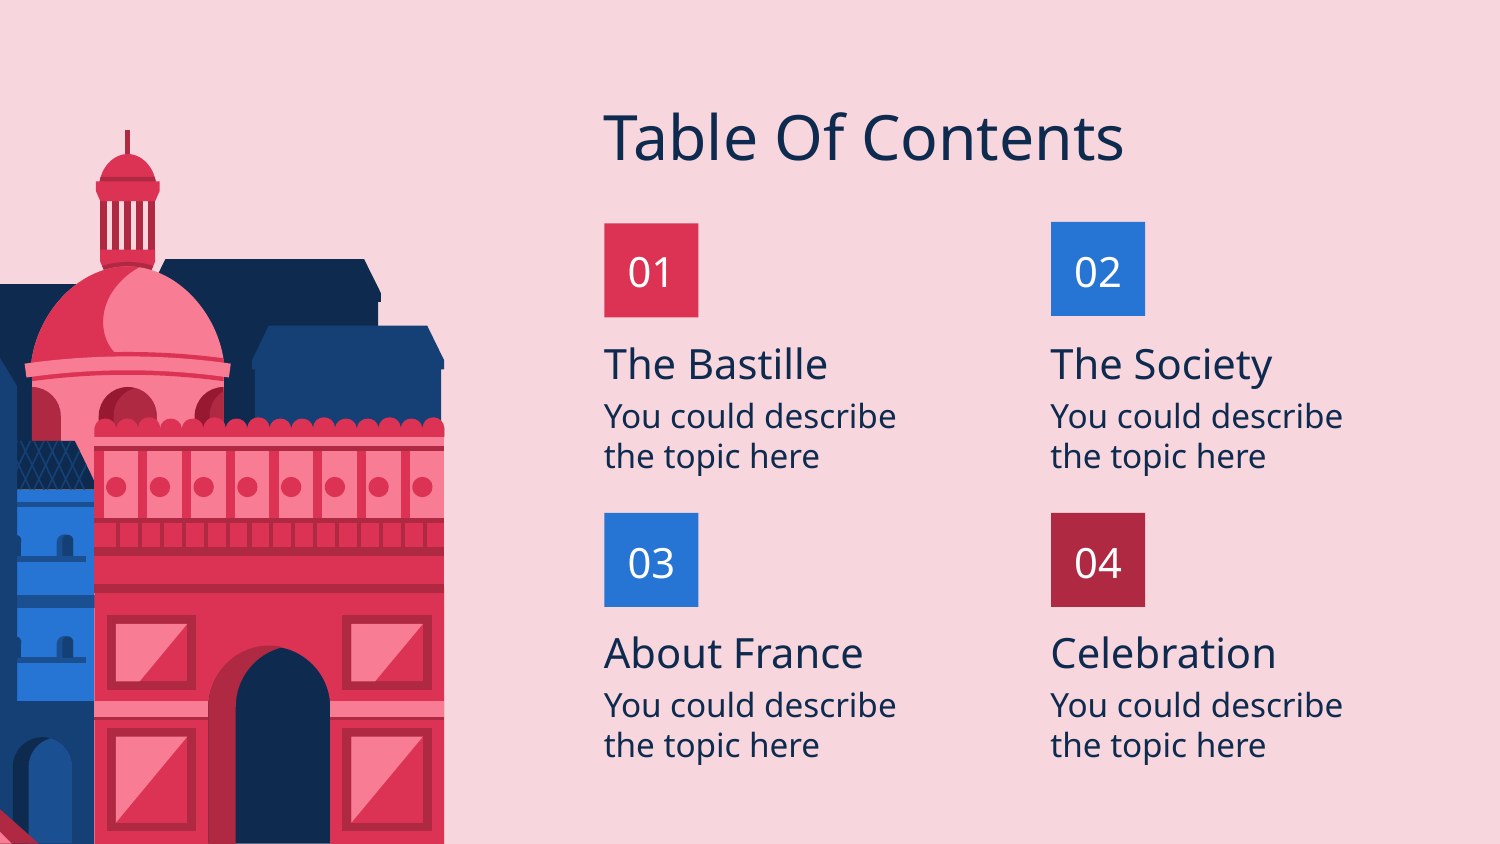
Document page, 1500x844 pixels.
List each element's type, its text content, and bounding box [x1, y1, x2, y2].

title 03 [604, 525, 699, 598]
subtitle You could describe the topic here [588, 379, 935, 474]
subtitle You could describe the topic here [588, 668, 935, 763]
title 04 [1051, 525, 1146, 598]
text_box [1051, 512, 1146, 525]
title The Society [1035, 322, 1382, 379]
title 02 [1051, 234, 1146, 307]
text_box [604, 512, 699, 525]
title Celebration [1035, 611, 1382, 668]
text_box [0, 129, 445, 844]
title The Bastille [588, 322, 935, 379]
text_box [1051, 221, 1146, 234]
title About France [588, 611, 935, 668]
title 01 [604, 234, 699, 307]
subtitle You could describe the topic here [1035, 379, 1382, 474]
text_box [604, 307, 699, 318]
title Table Of Contents [588, 88, 1383, 183]
text_box [1051, 307, 1146, 316]
text_box [1051, 598, 1146, 607]
text_box [604, 223, 699, 234]
text_box [604, 598, 699, 607]
subtitle You could describe the topic here [1035, 668, 1382, 763]
